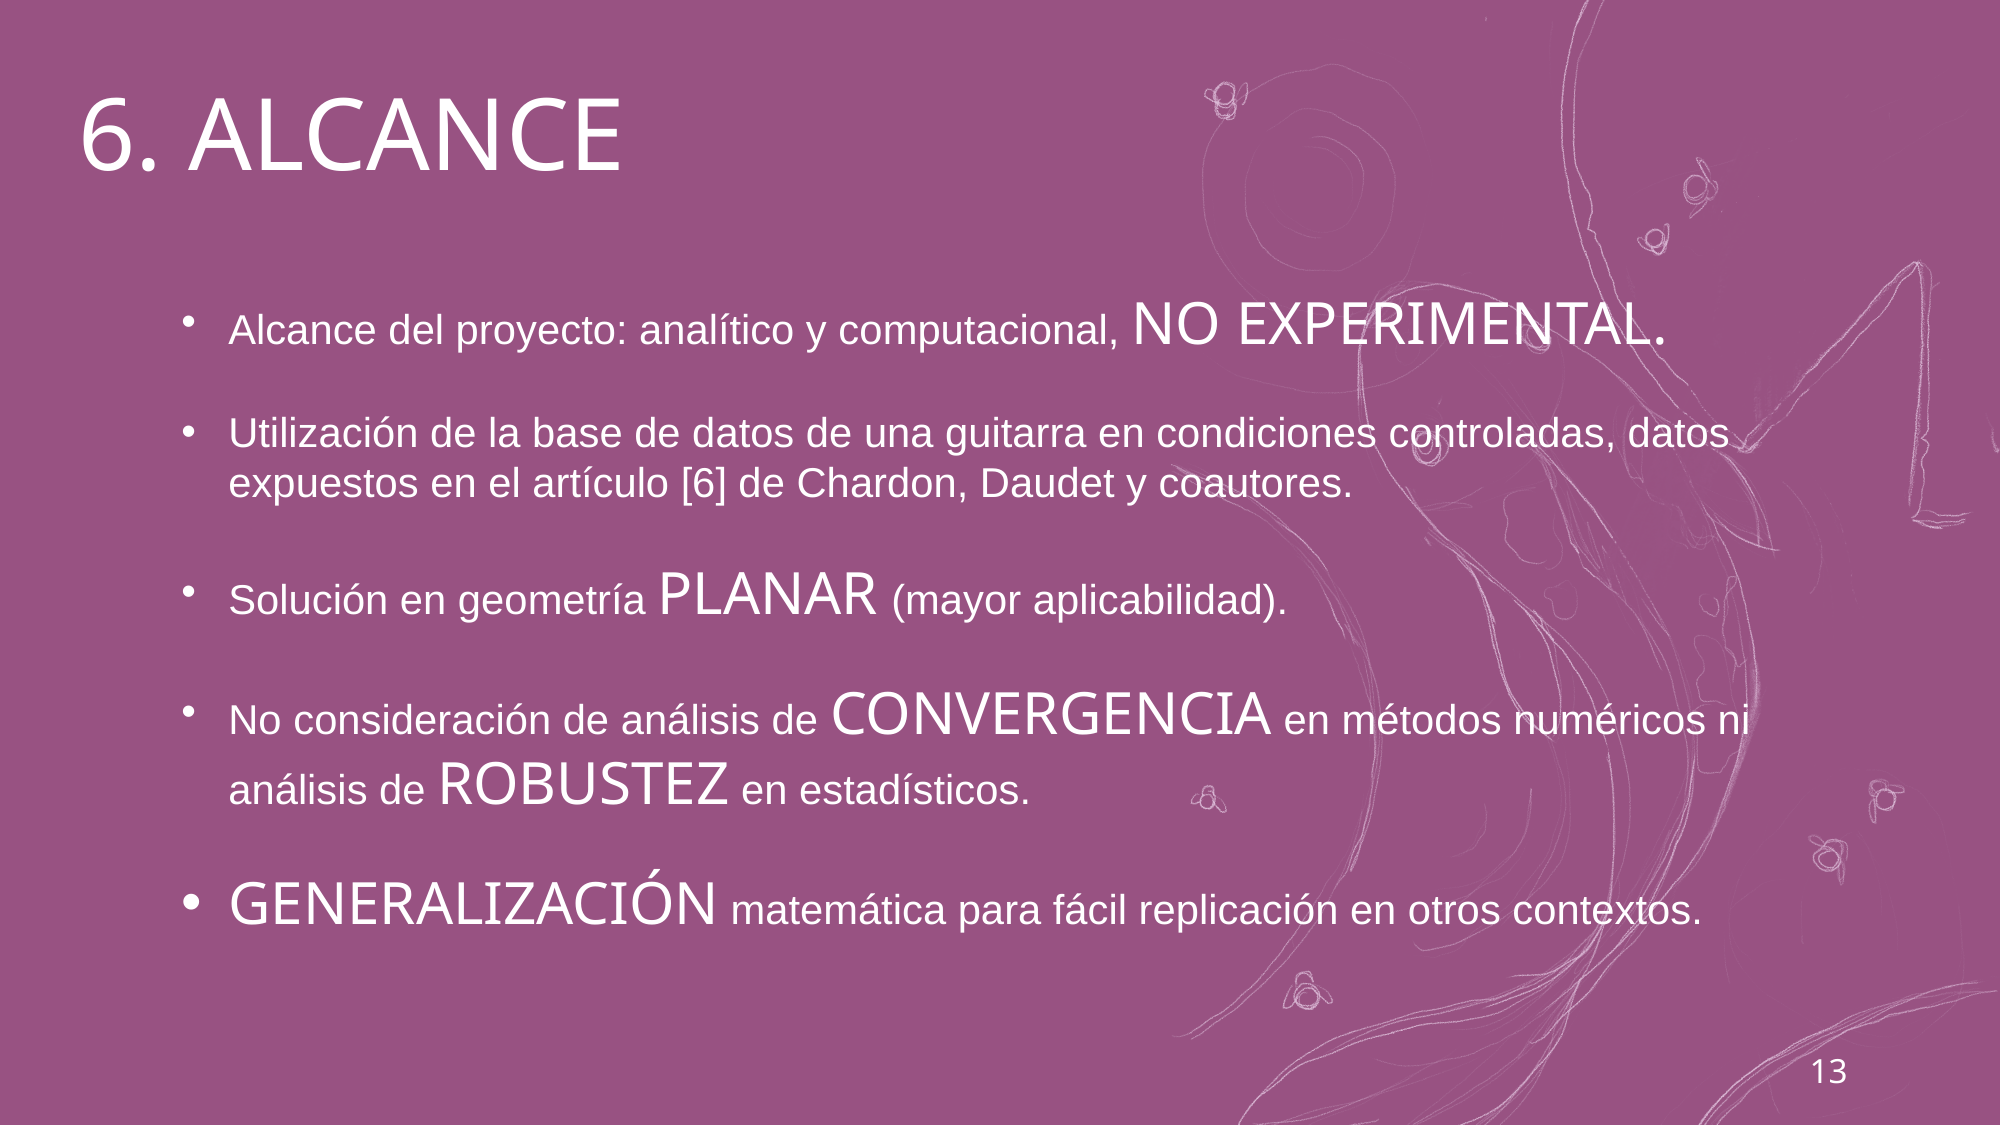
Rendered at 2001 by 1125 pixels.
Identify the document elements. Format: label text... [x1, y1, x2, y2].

text_box 6. ALCANCE [63, 29, 1170, 247]
text_box Alcance del proyecto: analítico y computacional, NO EXPERIMENTAL. Utilización de la base de datos de una guitarra en condiciones controladas, datos expuestos en el artículo [6] de Chardon, Daudet y coautores. Solución en geometría PLANAR (mayor aplicabilidad). No consideración de análisis de CONVERGENCIA en métodos numéricos ni análisis de ROBUSTEZ en estadísticos. GENERALIZACIÓN matemática para fácil replicación en otros contextos. [166, 278, 1170, 944]
picture [1170, 0, 2000, 1125]
